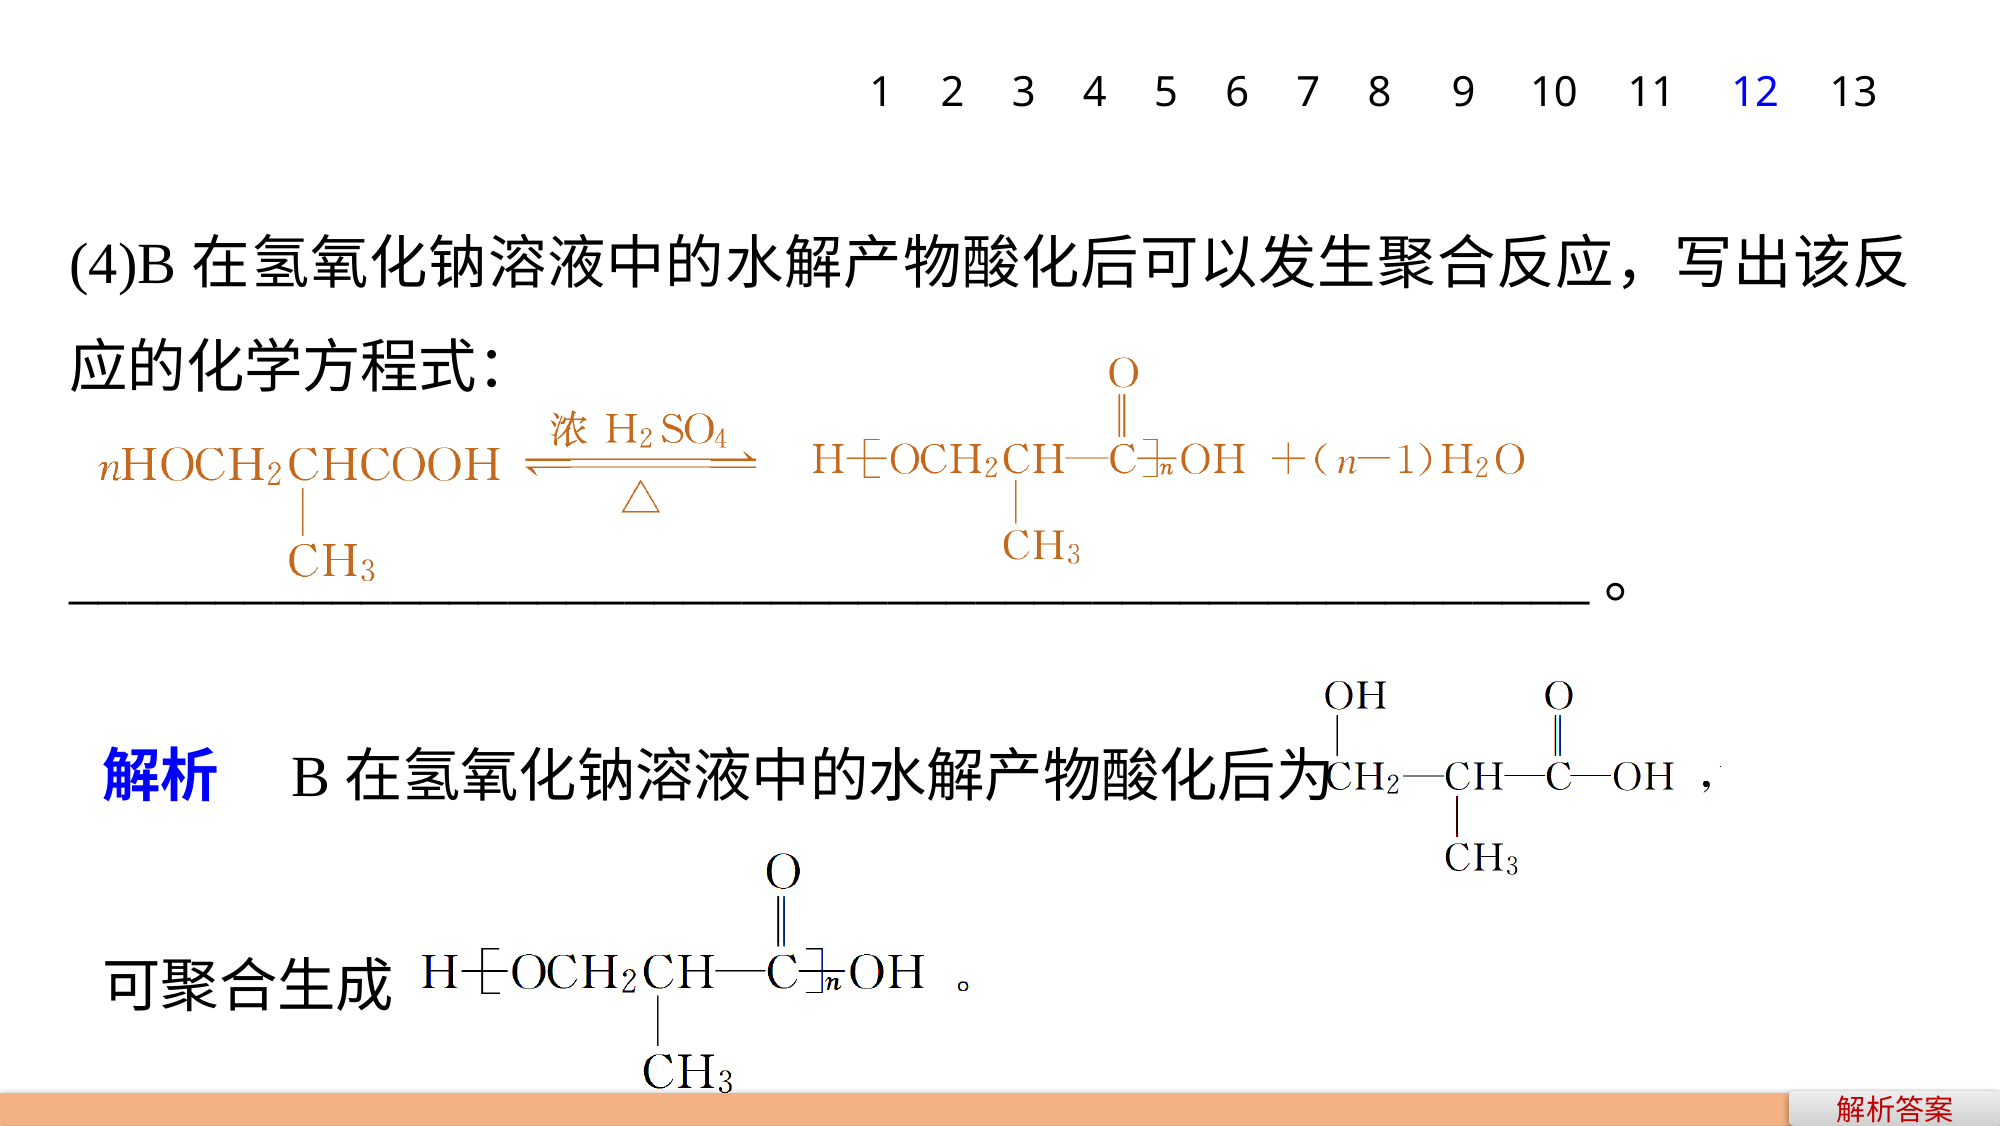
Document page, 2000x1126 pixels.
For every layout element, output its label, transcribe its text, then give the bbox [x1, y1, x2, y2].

text_box 2 [925, 42, 985, 137]
text_box 10 [1507, 42, 1599, 137]
text_box 6 [1210, 42, 1270, 137]
picture [77, 349, 1539, 581]
text_box 13 [1805, 42, 1898, 138]
text_box 解析答案 [1787, 1089, 2000, 1126]
text_box 4 [1067, 42, 1127, 137]
text_box 12 [1707, 42, 1800, 137]
text_box 3 [996, 42, 1056, 137]
text_box 1 [854, 42, 914, 137]
picture [1316, 667, 1721, 886]
text_box 7 [1281, 42, 1341, 137]
text_box (4)B在氢氧化钠溶液中的水解产物酸化后可以发生聚合反应，写出该反应的化学方程式： ____________________________________________________。 [54, 182, 1926, 617]
text_box 解析 B在氢氧化钠溶液中的水解产物酸化后为 可聚合生成 [87, 695, 1886, 1026]
text_box 5 [1139, 42, 1199, 137]
text_box [0, 1092, 1786, 1126]
text_box 9 [1423, 42, 1496, 137]
picture [408, 845, 990, 1107]
text_box 8 [1352, 42, 1412, 137]
text_box 11 [1610, 42, 1696, 137]
